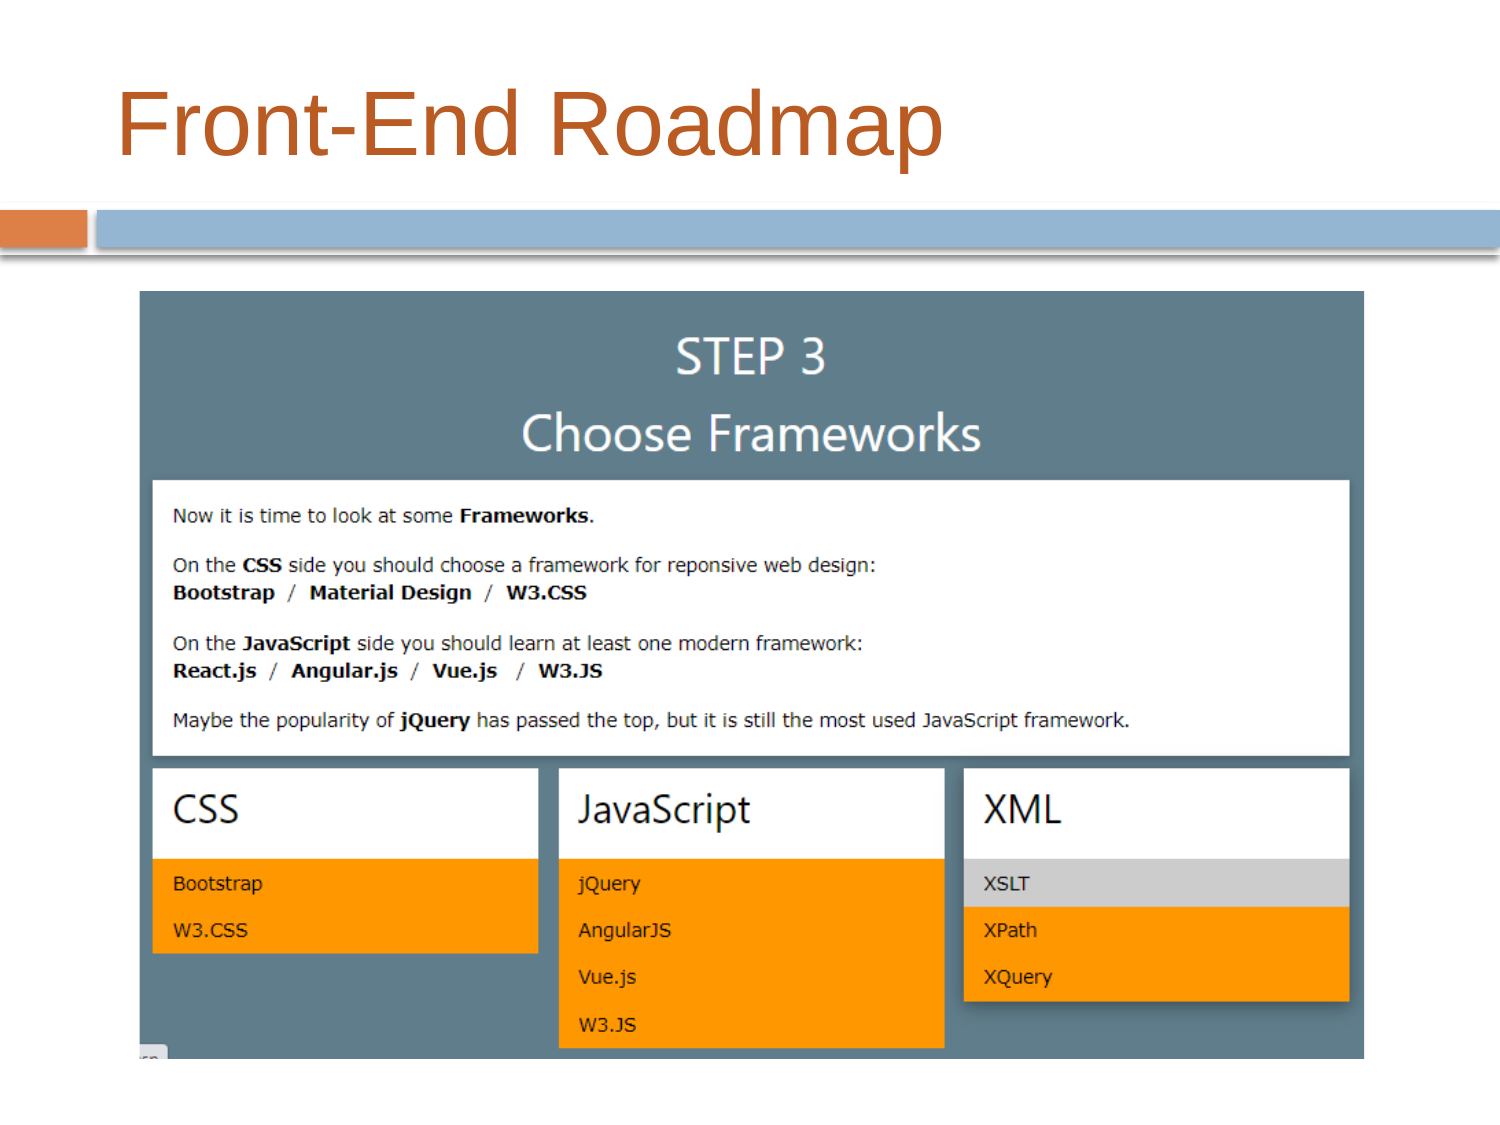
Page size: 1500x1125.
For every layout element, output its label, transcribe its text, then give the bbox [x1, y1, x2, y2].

title Front-End Roadmap [100, 37, 1438, 200]
picture [139, 290, 1365, 1059]
